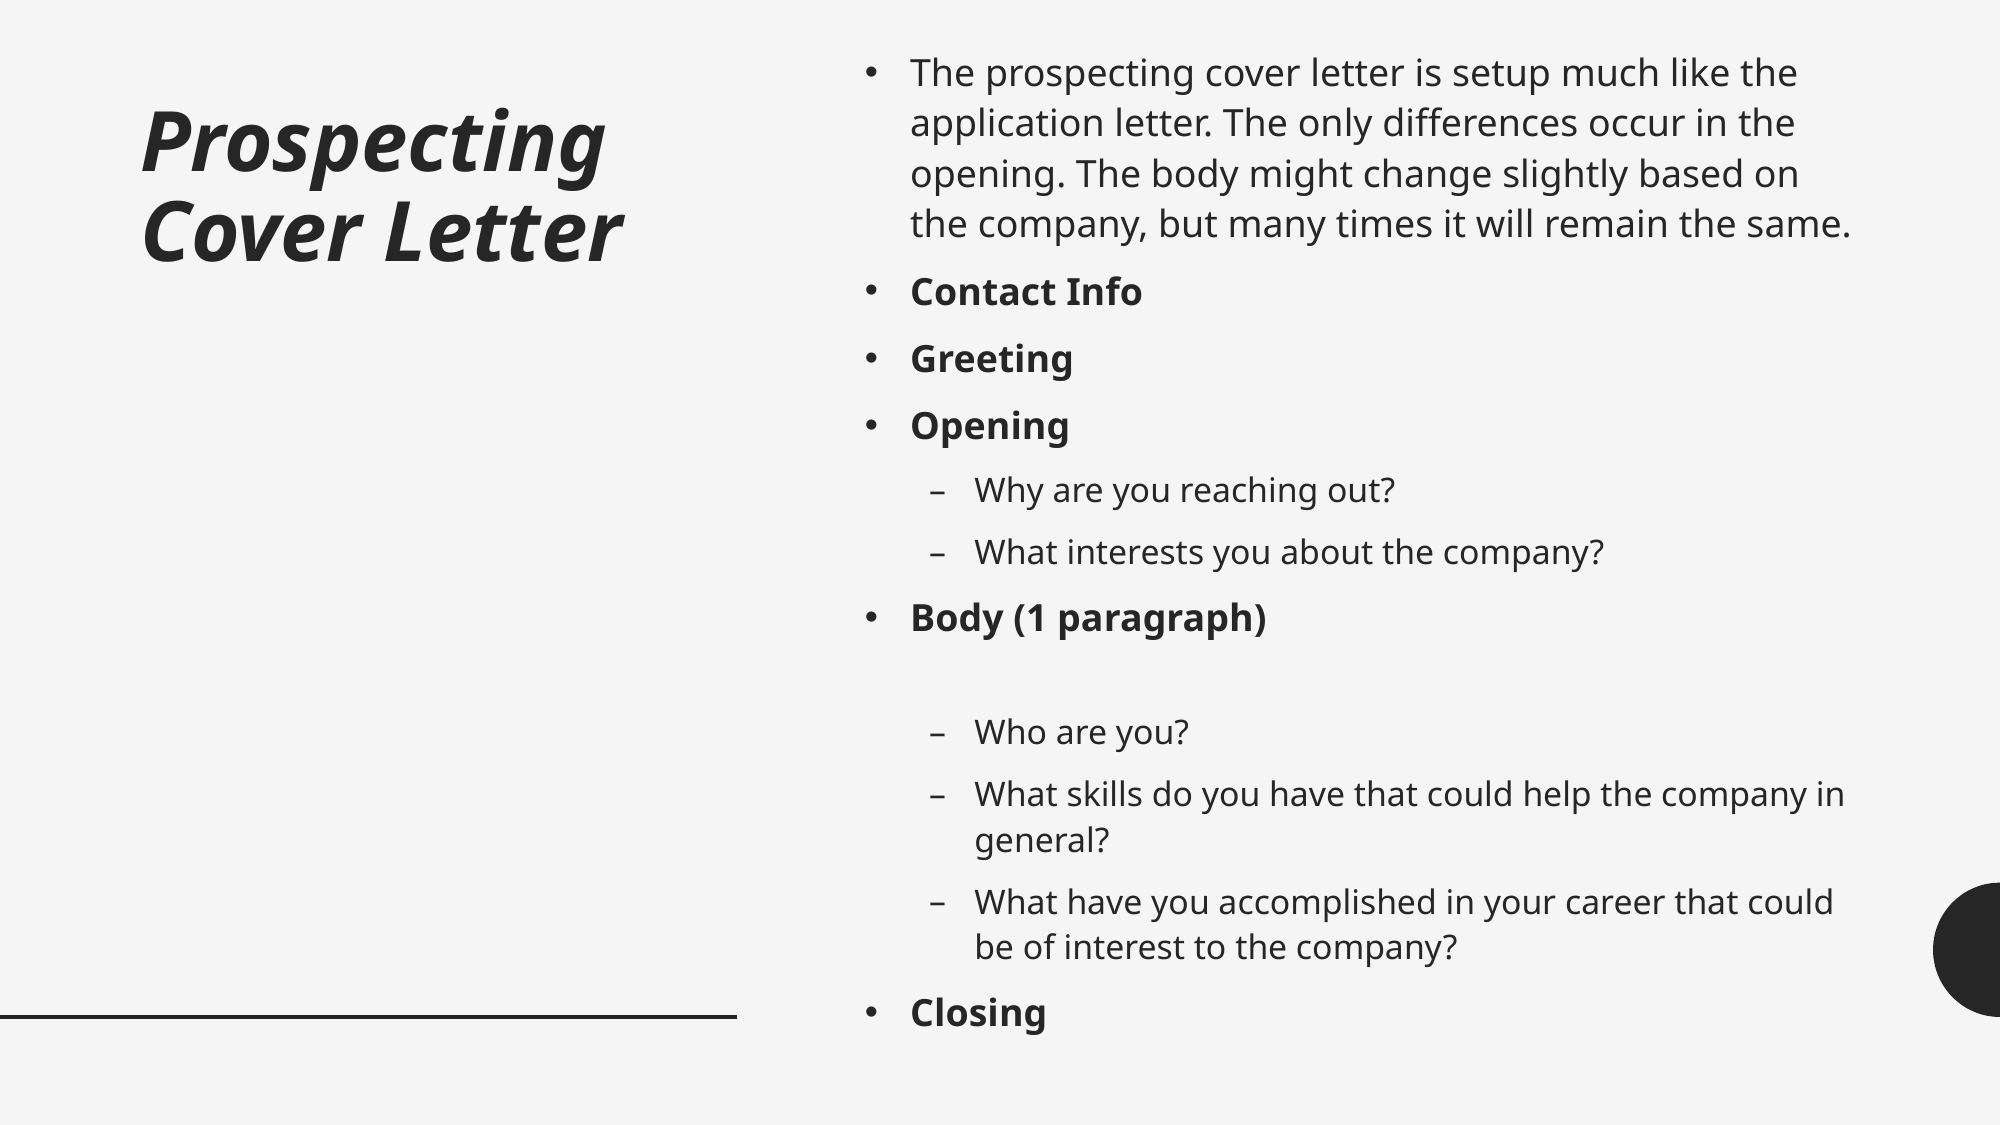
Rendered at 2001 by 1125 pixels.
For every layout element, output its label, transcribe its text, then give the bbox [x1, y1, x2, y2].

title Prospecting Cover Letter [125, 91, 754, 905]
list The prospecting cover letter is setup much like the application letter. The only differences occur in the opening. The body might change slightly based on the company, but many times it will remain the same. Contact Info Greeting Opening Why are you reaching out? What interests you about the company? Body (1 paragraph) Who are you? What skills do you have that could help the company in general? What have you accomplished in your career that could be of interest to the company? Closing [849, 35, 1875, 1098]
